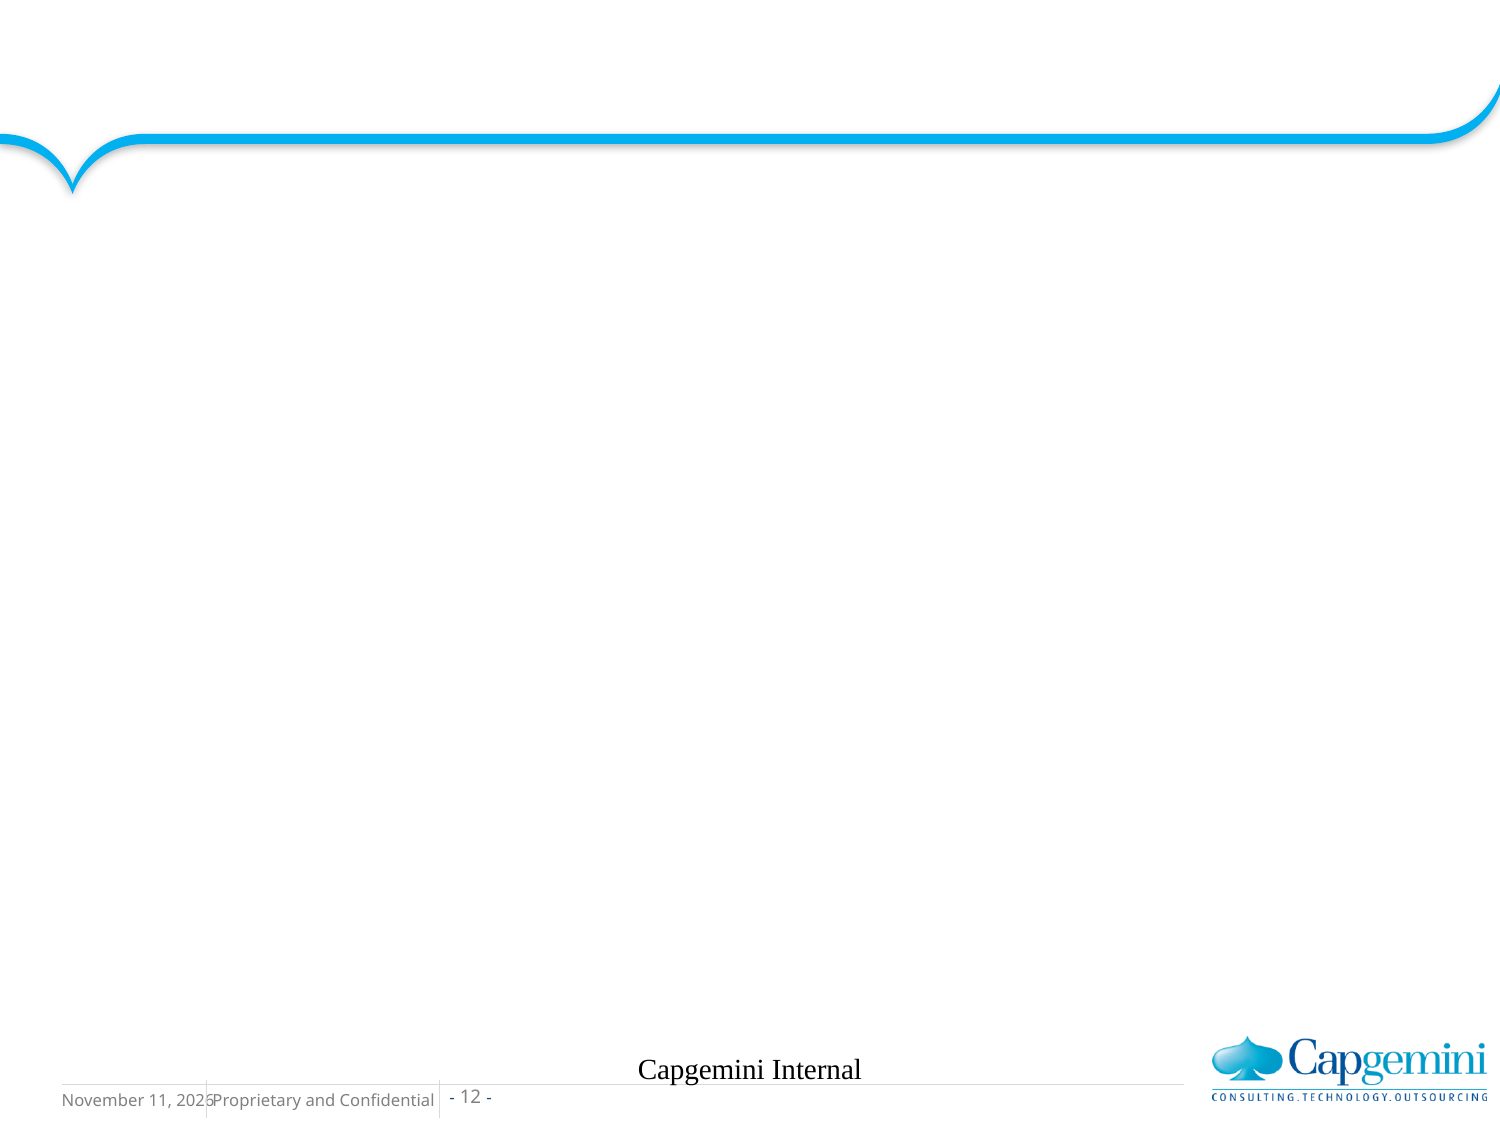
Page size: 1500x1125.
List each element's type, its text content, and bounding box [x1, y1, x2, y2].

footer Capgemini Internal [512, 1042, 988, 1103]
picture [1212, 1036, 1487, 1101]
